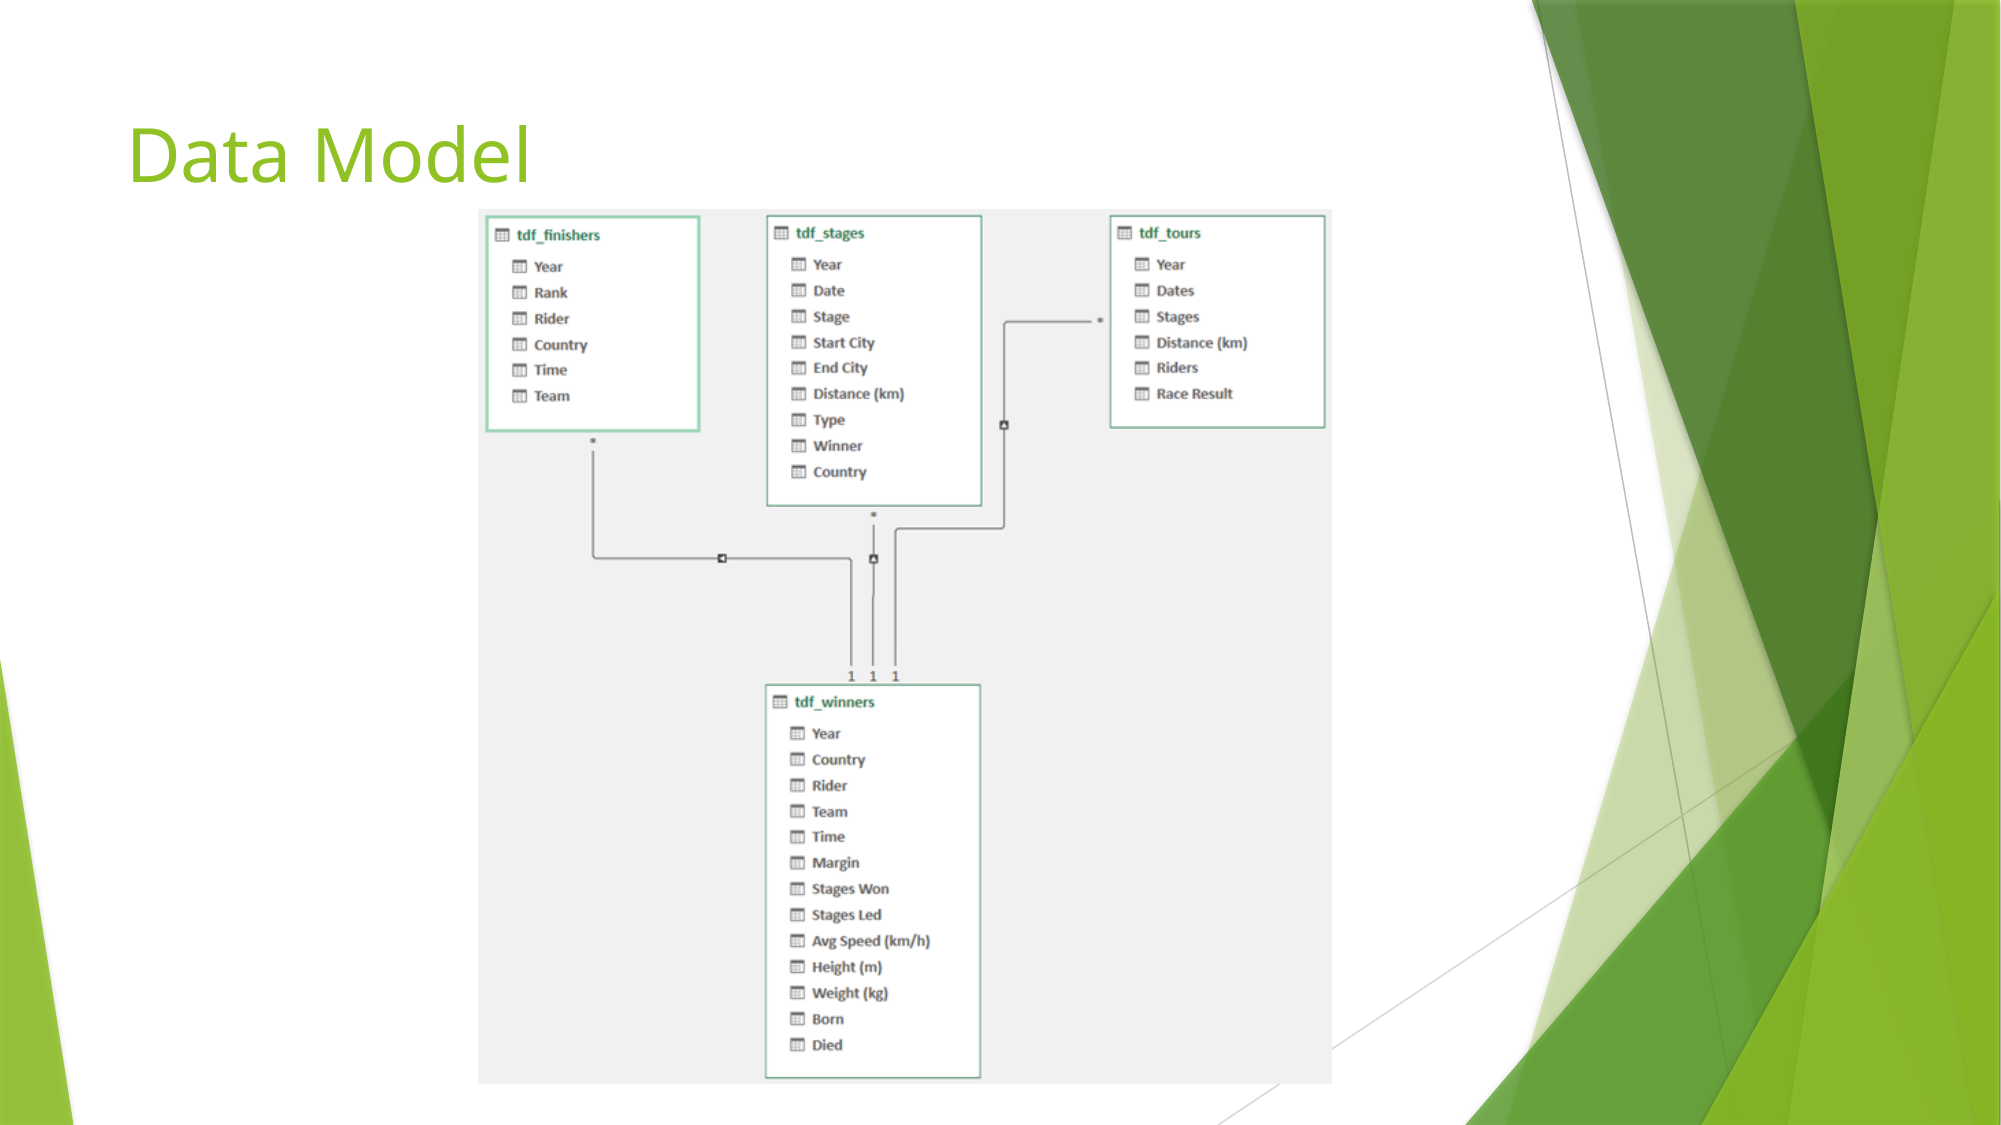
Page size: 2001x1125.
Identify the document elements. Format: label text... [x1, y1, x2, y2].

title Data Model [111, 99, 1522, 210]
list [478, 208, 1332, 1085]
